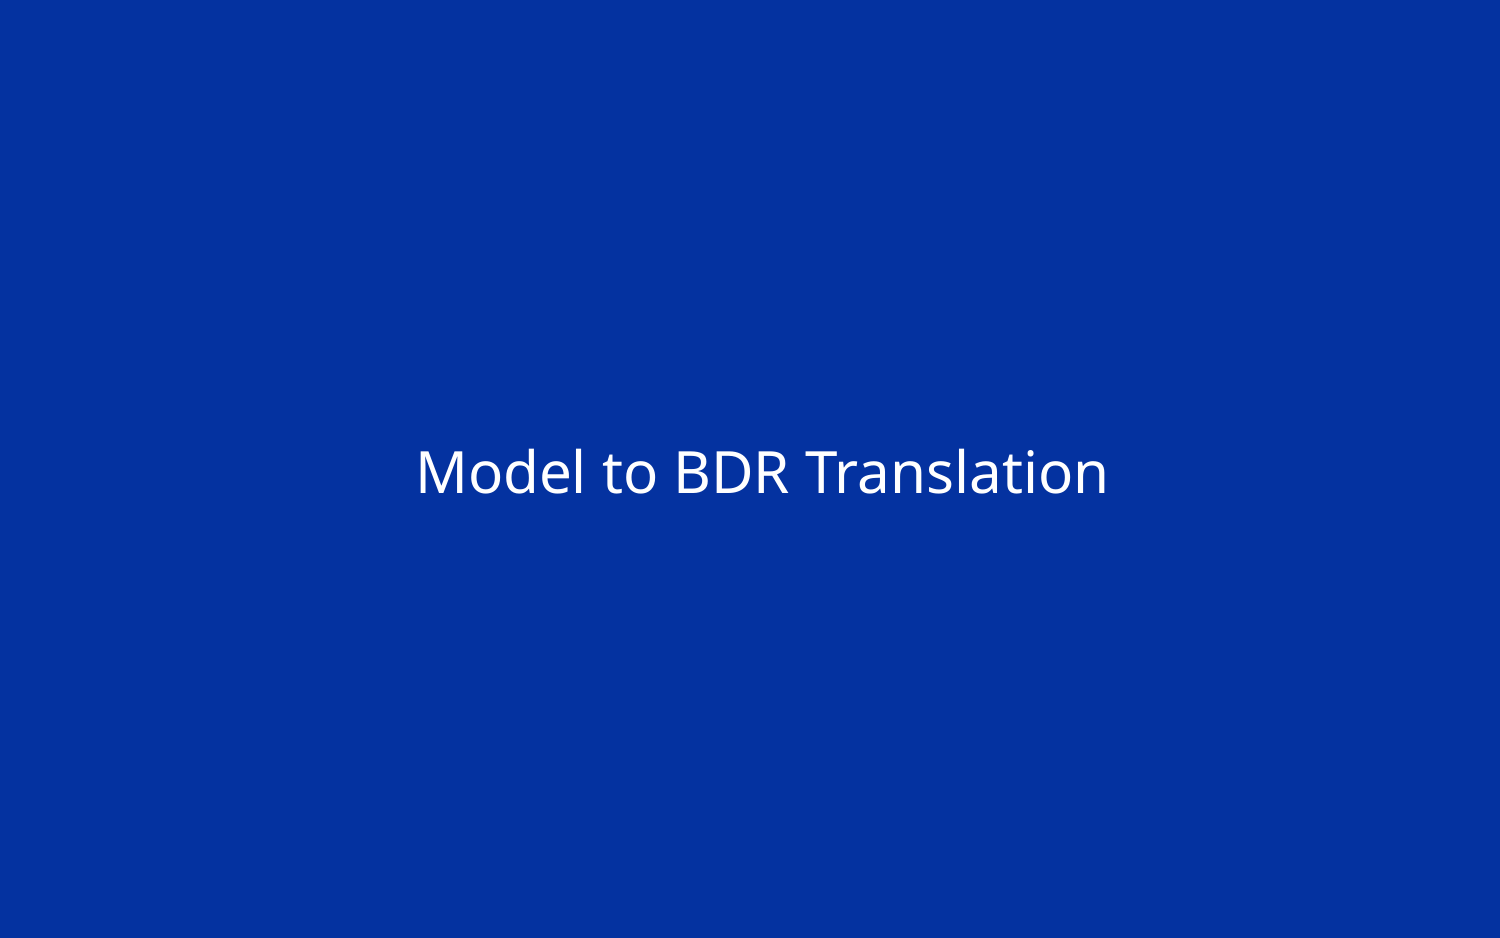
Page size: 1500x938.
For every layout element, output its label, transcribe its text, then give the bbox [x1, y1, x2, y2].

title Model to BDR Translation [72, 391, 1423, 548]
